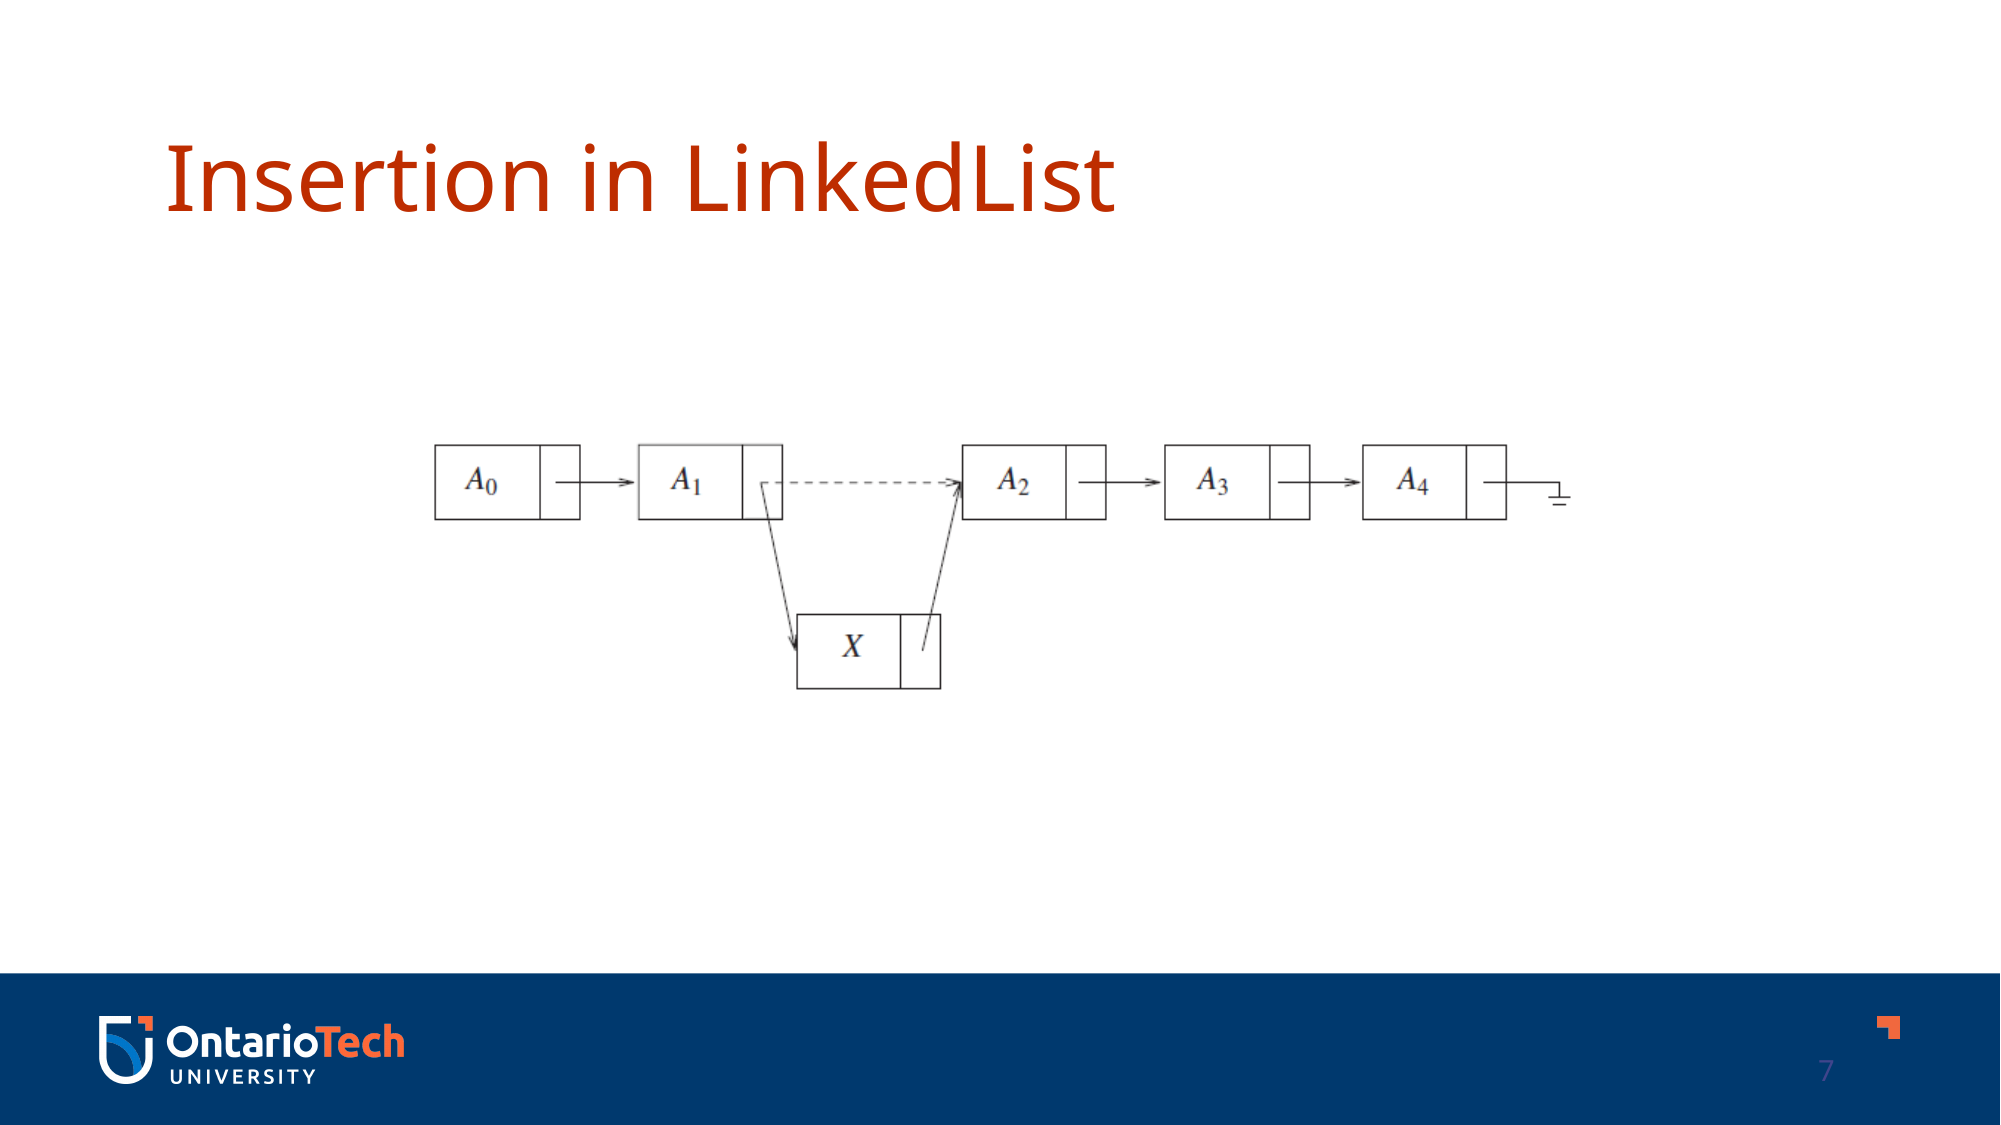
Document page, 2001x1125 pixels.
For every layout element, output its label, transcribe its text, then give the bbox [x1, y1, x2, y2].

text_box 7 [1433, 1025, 1850, 1100]
picture [99, 1016, 404, 1084]
picture [1877, 1016, 1900, 1039]
picture [414, 421, 1586, 704]
text_box Insertion in LinkedList [150, 49, 1884, 238]
